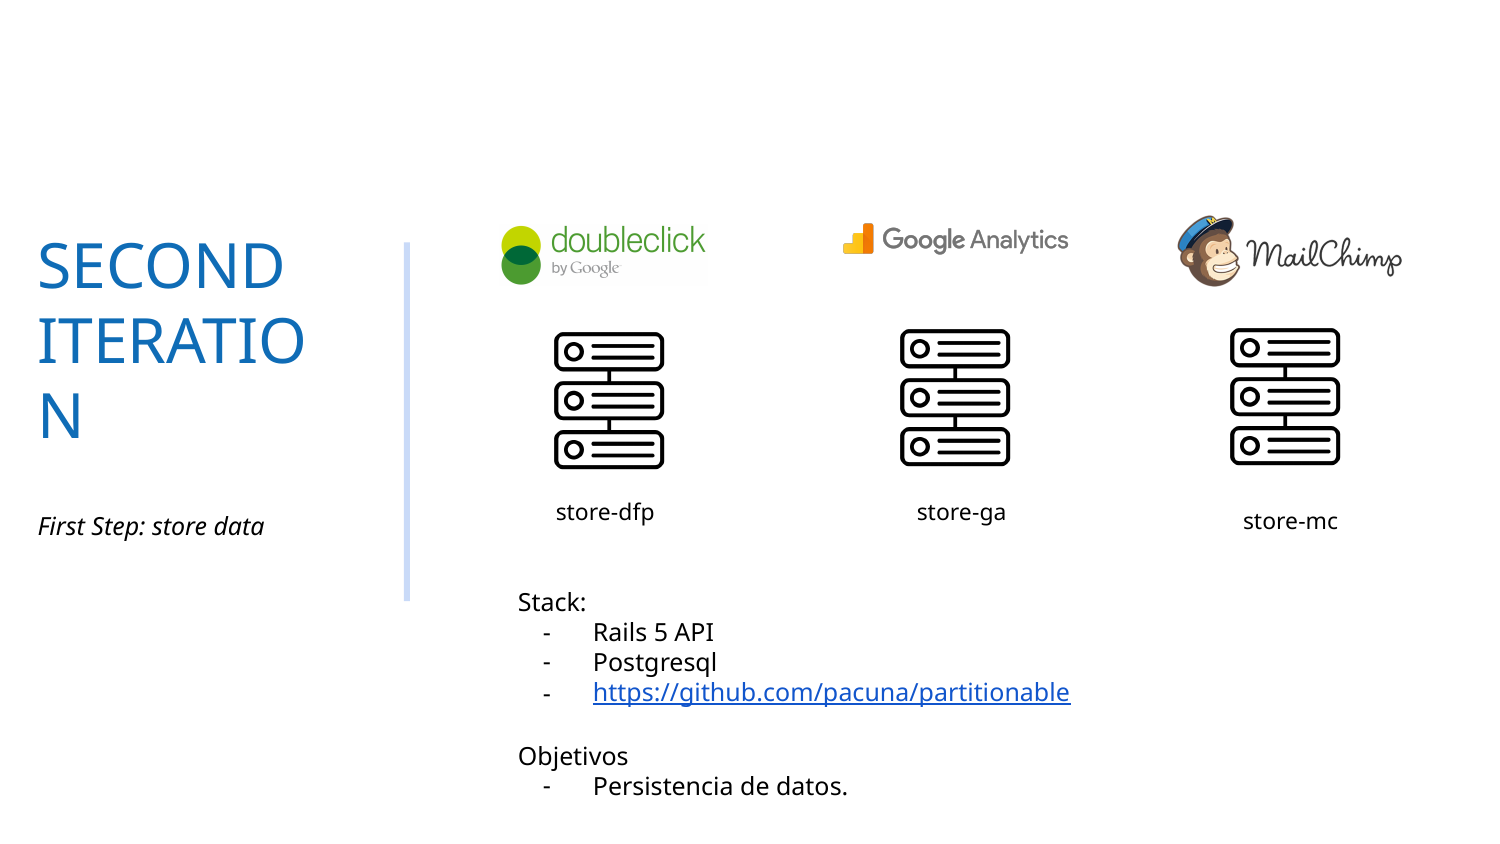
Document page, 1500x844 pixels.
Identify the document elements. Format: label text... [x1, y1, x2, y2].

picture [1171, 215, 1408, 287]
text_box store-dfp [540, 482, 680, 545]
picture [551, 329, 667, 472]
text_box Stack: Rails 5 API Postgresql https://github.com/pacuna/partitionable Objetivos Persistencia de datos. [502, 571, 1440, 802]
text_box [403, 242, 410, 602]
picture [818, 194, 1094, 284]
picture [1227, 325, 1343, 469]
text_box store-ga [901, 482, 1041, 545]
picture [897, 326, 1013, 469]
text_box store-mc [1228, 491, 1367, 554]
title SECOND ITERATION [22, 247, 338, 430]
text_box First Step: store data [22, 454, 338, 597]
picture [499, 223, 708, 287]
